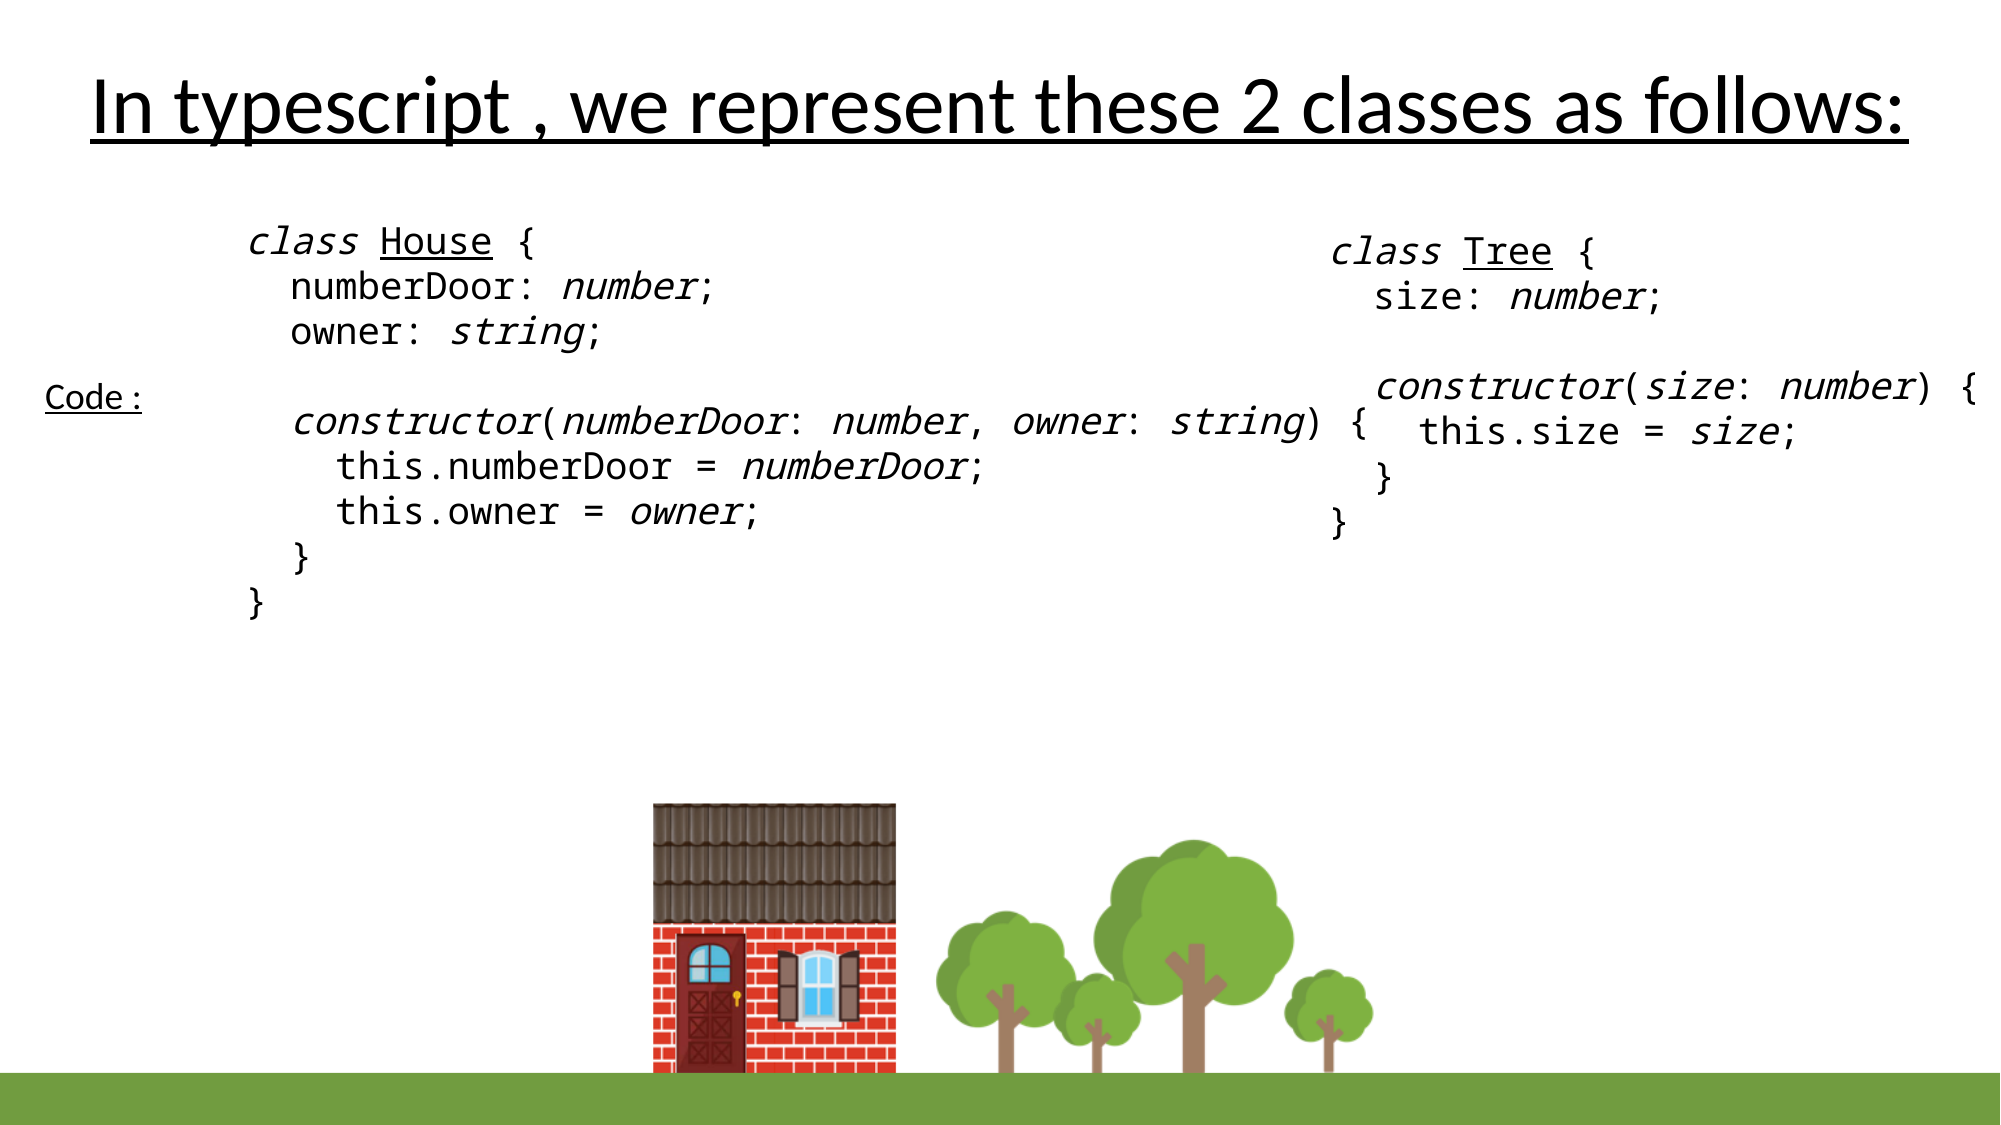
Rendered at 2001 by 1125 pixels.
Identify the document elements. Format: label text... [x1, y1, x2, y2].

text_box class House { numberDoor: number; owner: string; constructor(numberDoor: number, owner: string) { this.numberDoor = numberDoor; this.owner = owner; } } [230, 209, 1385, 674]
text_box Code : [30, 364, 157, 424]
picture [617, 775, 1388, 1073]
text_box In typescript , we represent these 2 classes as follows: [75, 42, 1924, 158]
text_box class Tree { size: number; constructor(size: number) { this.size = size; } } [1313, 219, 1996, 550]
text_box [0, 1072, 2000, 1125]
